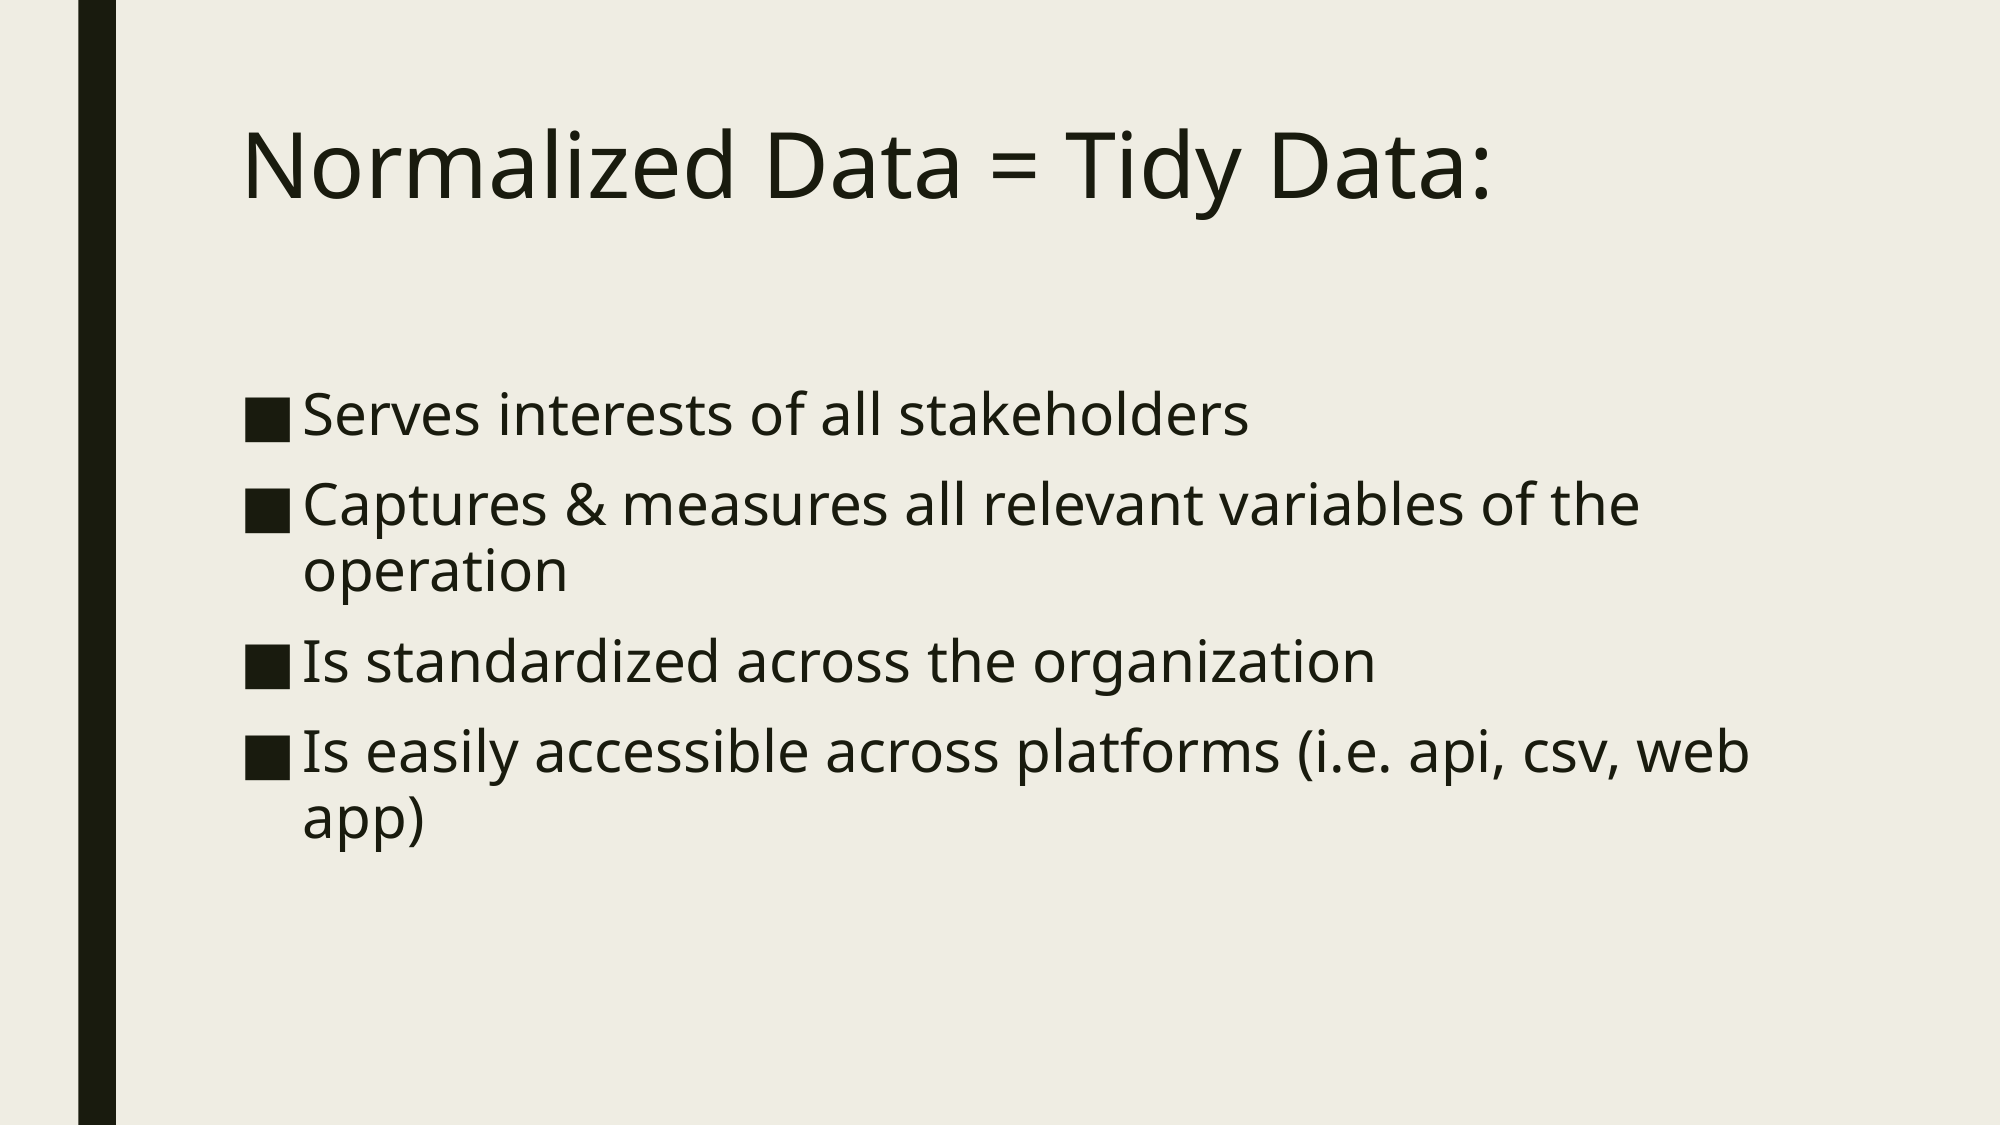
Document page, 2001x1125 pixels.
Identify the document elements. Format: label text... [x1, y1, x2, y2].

list Serves interests of all stakeholders Captures & measures all relevant variables of the operation Is standardized across the organization Is easily accessible across platforms (i.e. api, csv, web app) [225, 375, 1800, 963]
title Normalized Data = Tidy Data: [225, 112, 1800, 357]
